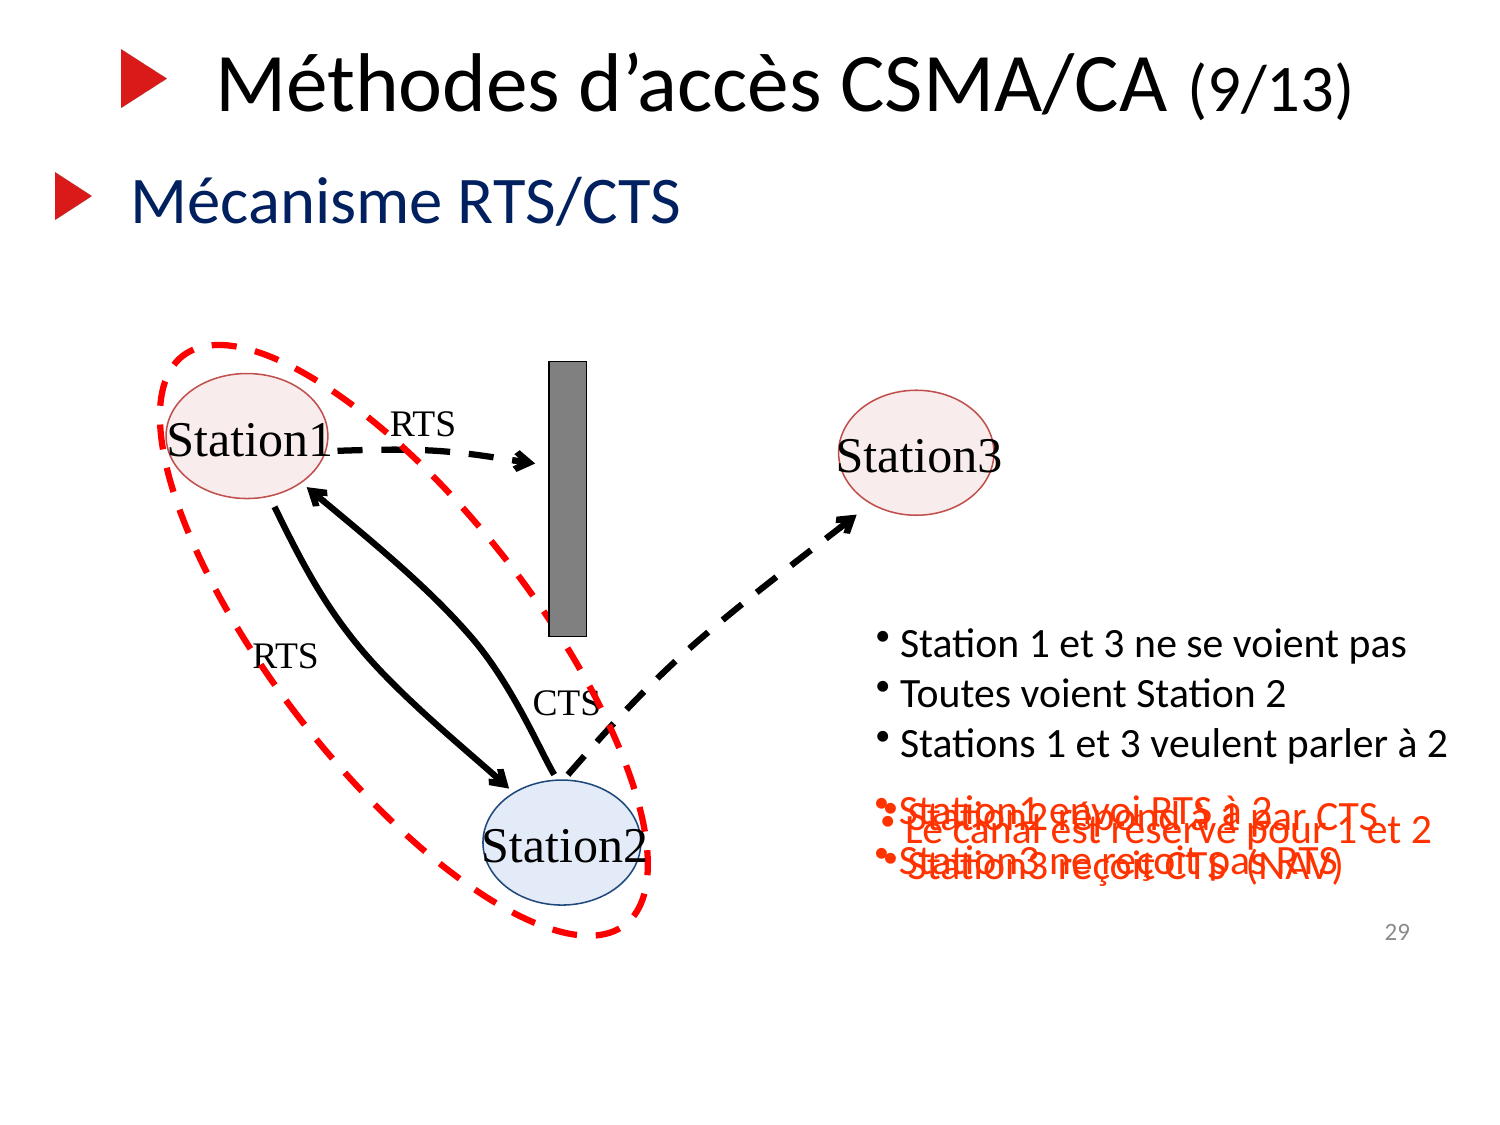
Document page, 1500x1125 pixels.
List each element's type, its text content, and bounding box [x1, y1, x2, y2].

text_box Mécanisme RTS/CTS [40, 188, 1401, 244]
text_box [273, 279, 1471, 1001]
picture [121, 49, 167, 108]
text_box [466, 779, 664, 906]
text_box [237, 508, 268, 892]
picture [55, 188, 92, 220]
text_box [151, 373, 349, 499]
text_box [820, 389, 1018, 516]
text_box Méthodes d’accès CSMA/CA (9/13) [0, 0, 1500, 188]
